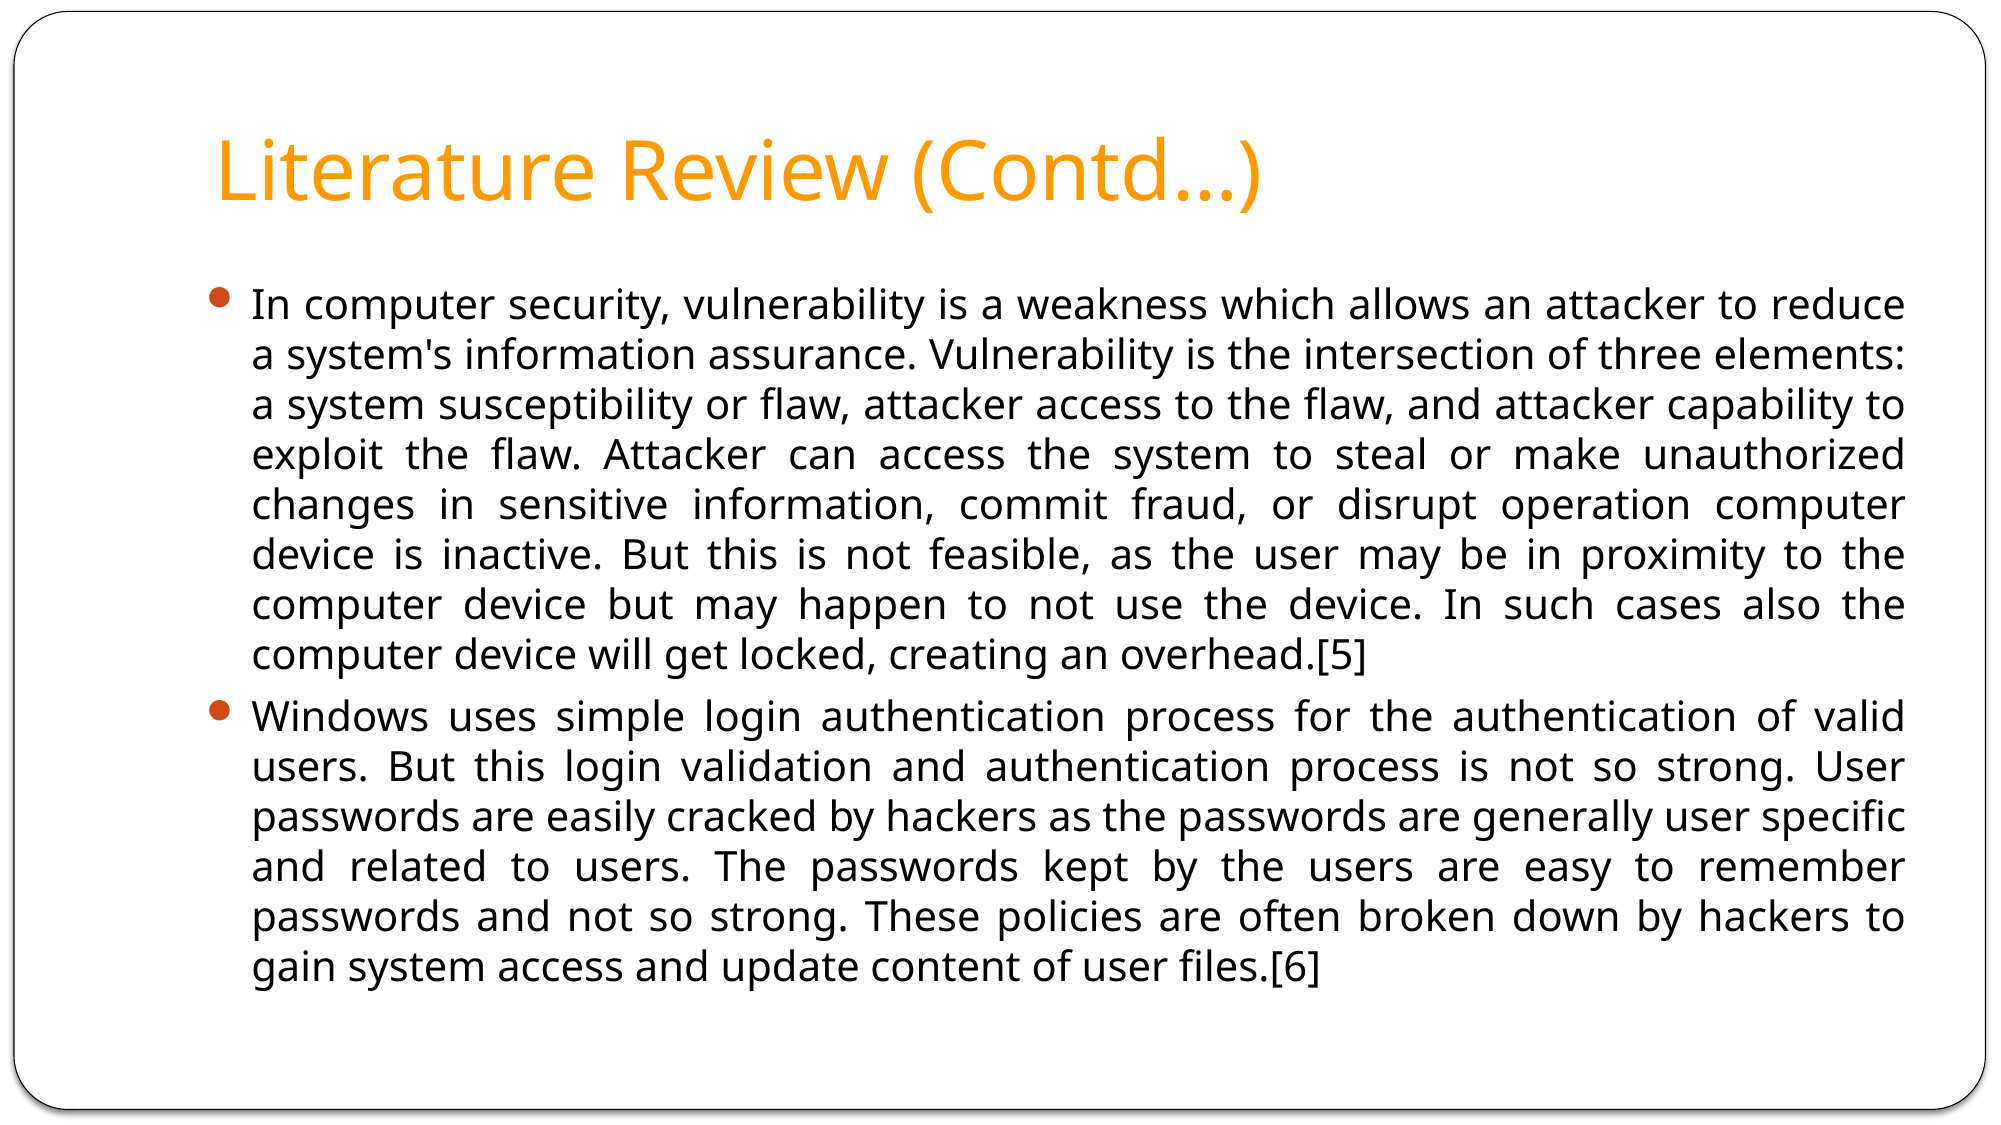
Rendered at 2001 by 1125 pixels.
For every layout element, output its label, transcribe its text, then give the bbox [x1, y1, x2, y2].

title Literature Review (Contd…) [200, 45, 1900, 233]
list In computer security, vulnerability is a weakness which allows an attacker to reduce a system's information assurance. Vulnerability is the intersection of three elements: a system susceptibility or flaw, attacker access to the flaw, and attacker capability to exploit the flaw. Attacker can access the system to steal or make unauthorized changes in sensitive information, commit fraud, or disrupt operation computer device is inactive. But this is not feasible, as the user may be in proximity to the computer device but may happen to not use the device. In such cases also the computer device will get locked, creating an overhead.[5] Windows uses simple login authentication process for the authentication of valid users. But this login validation and authentication process is not so strong. User passwords are easily cracked by hackers as the passwords are generally user specific and related to users. The passwords kept by the users are easy to remember passwords and not so strong. These policies are often broken down by hackers to gain system access and update content of user files.[6] [191, 270, 1922, 831]
